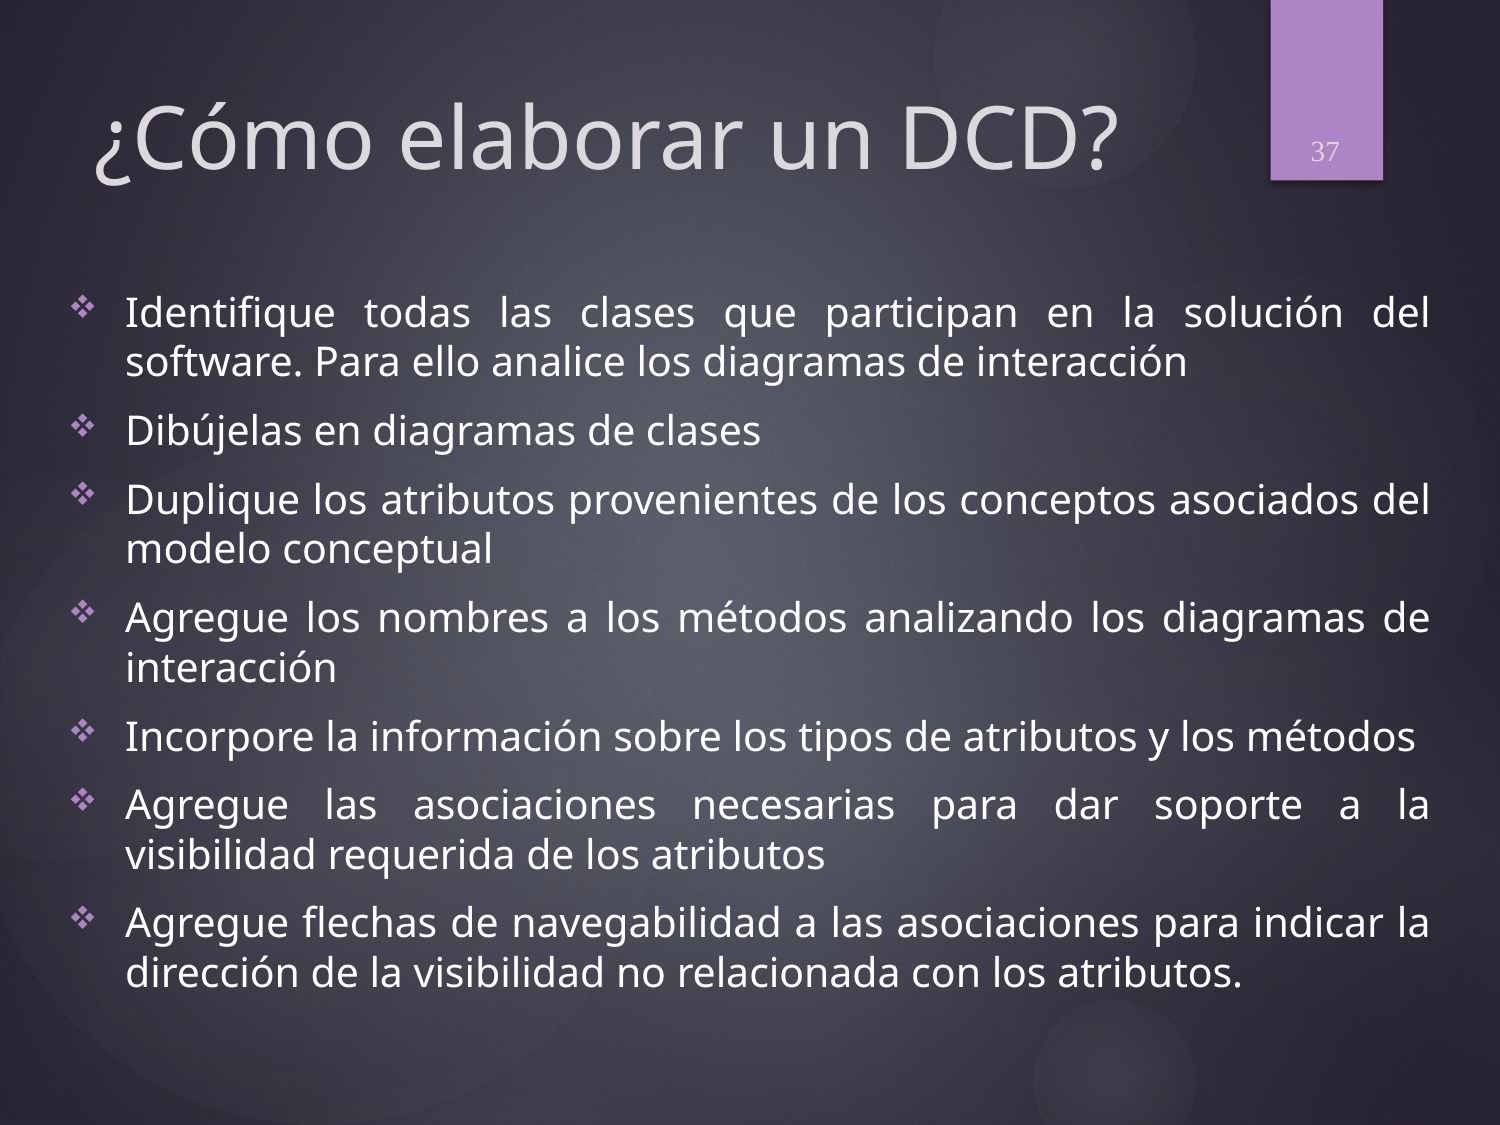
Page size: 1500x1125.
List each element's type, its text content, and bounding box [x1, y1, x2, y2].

title ¿Cómo elaborar un DCD? [79, 74, 1237, 278]
slide_number 37 [1273, 48, 1377, 175]
list Identifique todas las clases que participan en la solución del software. Para ello analice los diagramas de interacción Dibújelas en diagramas de clases Duplique los atributos provenientes de los conceptos asociados del modelo conceptual Agregue los nombres a los métodos analizando los diagramas de interacción Incorpore la información sobre los tipos de atributos y los métodos Agregue las asociaciones necesarias para dar soporte a la visibilidad requerida de los atributos Agregue flechas de navegabilidad a las asociaciones para indicar la dirección de la visibilidad no relacionada con los atributos. [53, 278, 1447, 1047]
